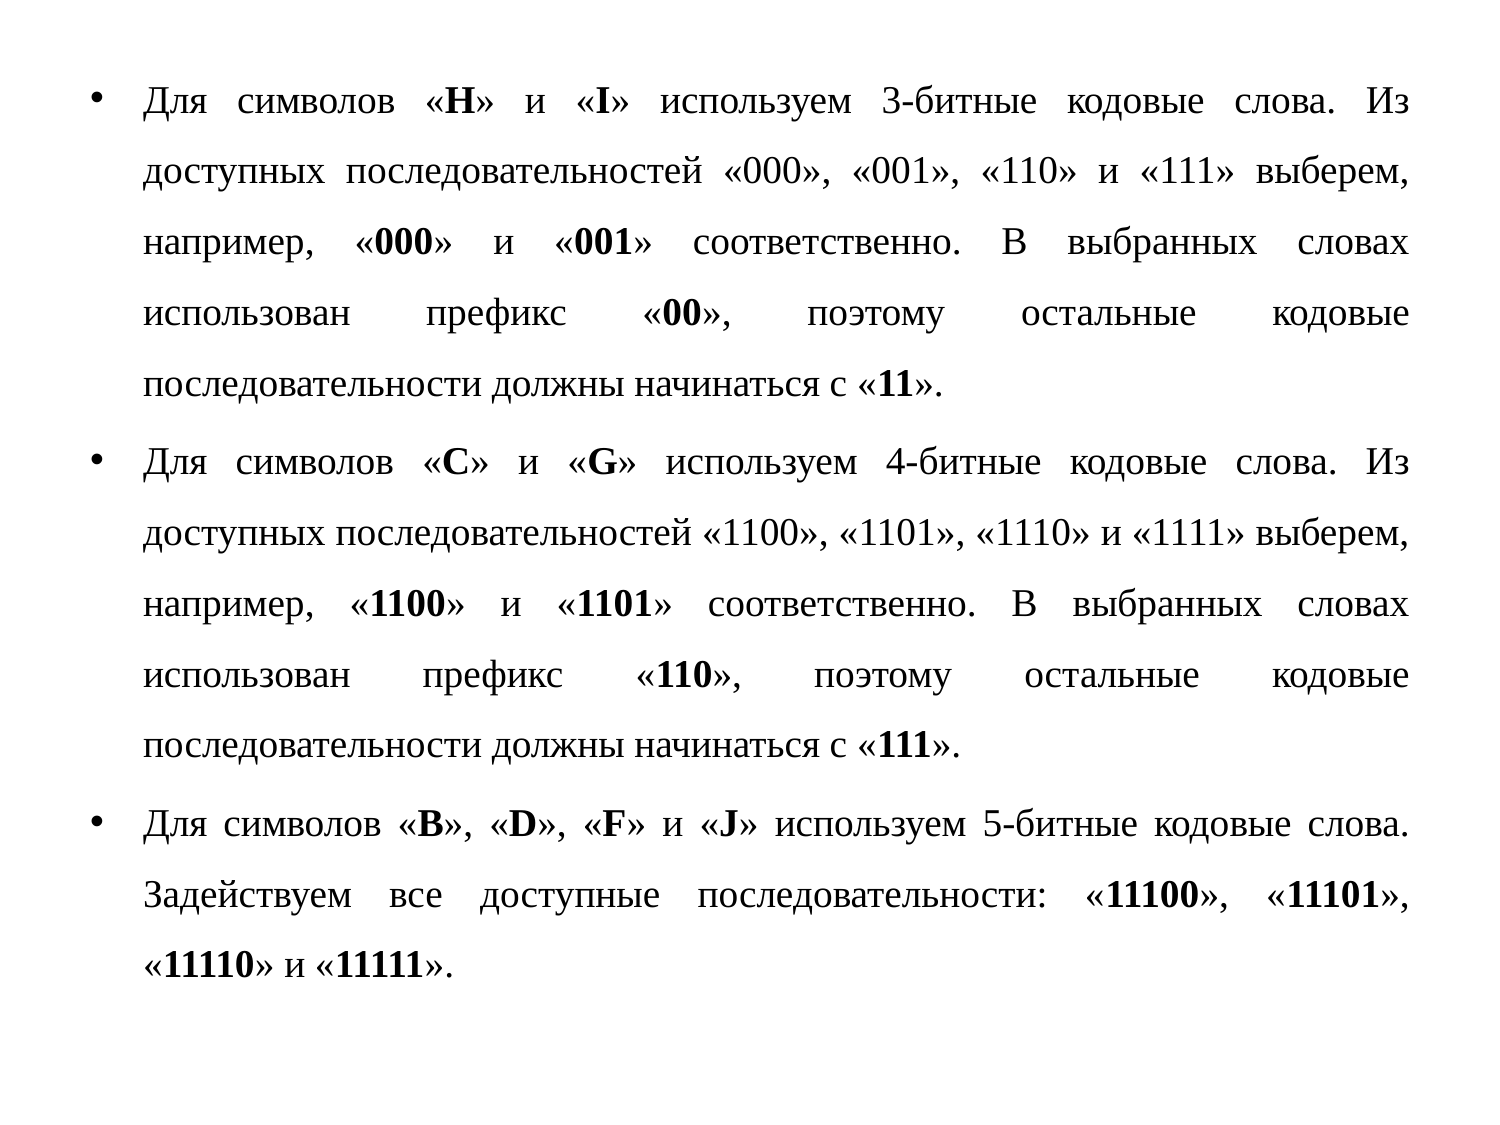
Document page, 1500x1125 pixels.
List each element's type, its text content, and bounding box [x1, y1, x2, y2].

list Для символов «H» и «I» используем 3-битные кодовые слова. Из доступных последовательностей «000», «001», «110» и «111» выберем, например, «000» и «001» соответственно. В выбранных словах использован префикс «00», поэтому остальные кодовые последовательности должны начинаться с «11». Для символов «C» и «G» используем 4-битные кодовые слова. Из доступных последовательностей «1100», «1101», «1110» и «1111» выберем, например, «1100» и «1101» соответственно. В выбранных словах использован префикс «110», поэтому остальные кодовые последовательности должны начинаться с «111». Для символов «B», «D», «F» и «J» используем 5-битные кодовые слова. Задействуем все доступные последовательности: «11100», «11101», «11110» и «11111». [75, 42, 1425, 1005]
